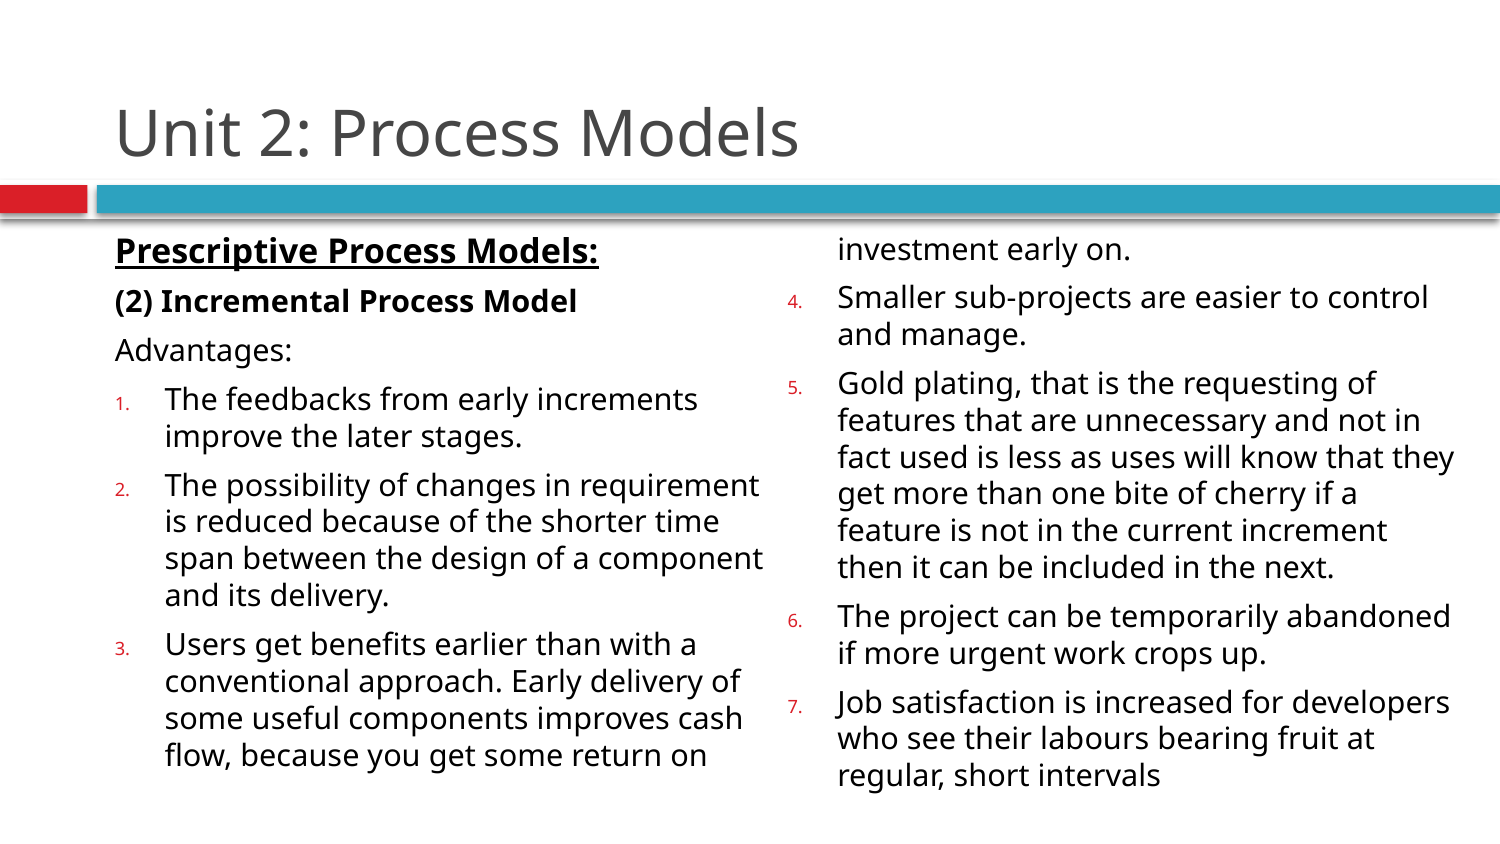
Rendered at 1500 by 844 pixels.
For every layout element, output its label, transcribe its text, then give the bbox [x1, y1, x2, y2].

list Prescriptive Process Models: (2) Incremental Process Model Advantages: The feedbacks from early increments improve the later stages. The possibility of changes in requirement is reduced because of the shorter time span between the design of a component and its delivery. Users get benefits earlier than with a conventional approach. Early delivery of some useful components improves cash flow, because you get some return on investment early on. Smaller sub-projects are easier to control and manage. Gold plating, that is the requesting of features that are unnecessary and not in fact used is less as uses will know that they get more than one bite of cherry if a feature is not in the current increment then it can be included in the next. The project can be temporarily abandoned if more urgent work crops up. Job satisfaction is increased for developers who see their labours bearing fruit at regular, short intervals [99, 221, 1475, 810]
title Unit 2: Process Models [99, 46, 1438, 177]
